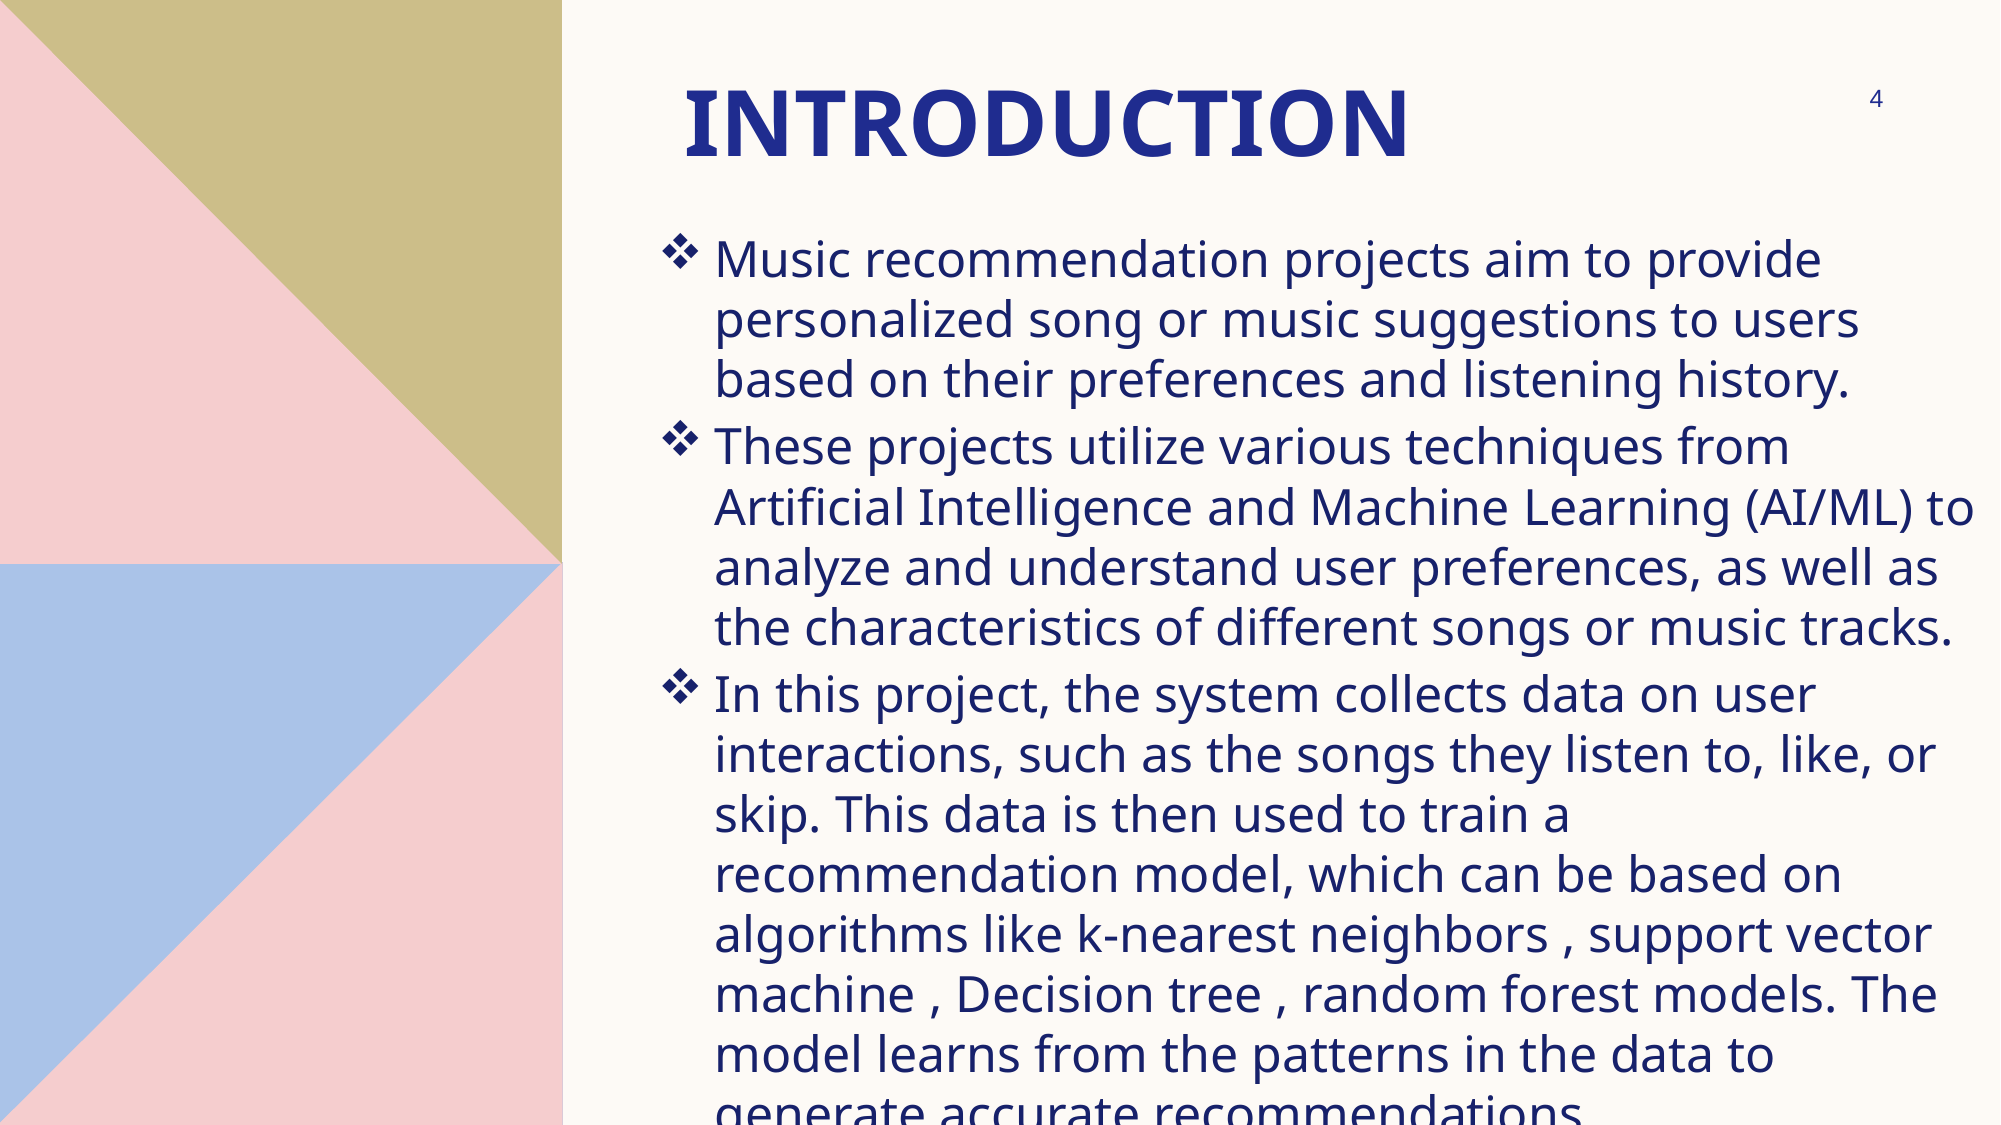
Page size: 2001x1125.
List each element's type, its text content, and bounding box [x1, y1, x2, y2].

list Music recommendation projects aim to provide personalized song or music suggestions to users based on their preferences and listening history. These projects utilize various techniques from Artificial Intelligence and Machine Learning (AI/ML) to analyze and understand user preferences, as well as the characteristics of different songs or music tracks. In this project, the system collects data on user interactions, such as the songs they listen to, like, or skip. This data is then used to train a recommendation model, which can be based on algorithms like k-nearest neighbors , support vector machine , Decision tree , random forest models. The model learns from the patterns in the data to generate accurate recommendations. [643, 219, 2000, 1107]
slide_number 4 [1795, 75, 1958, 120]
title Introduction [669, 56, 1780, 183]
